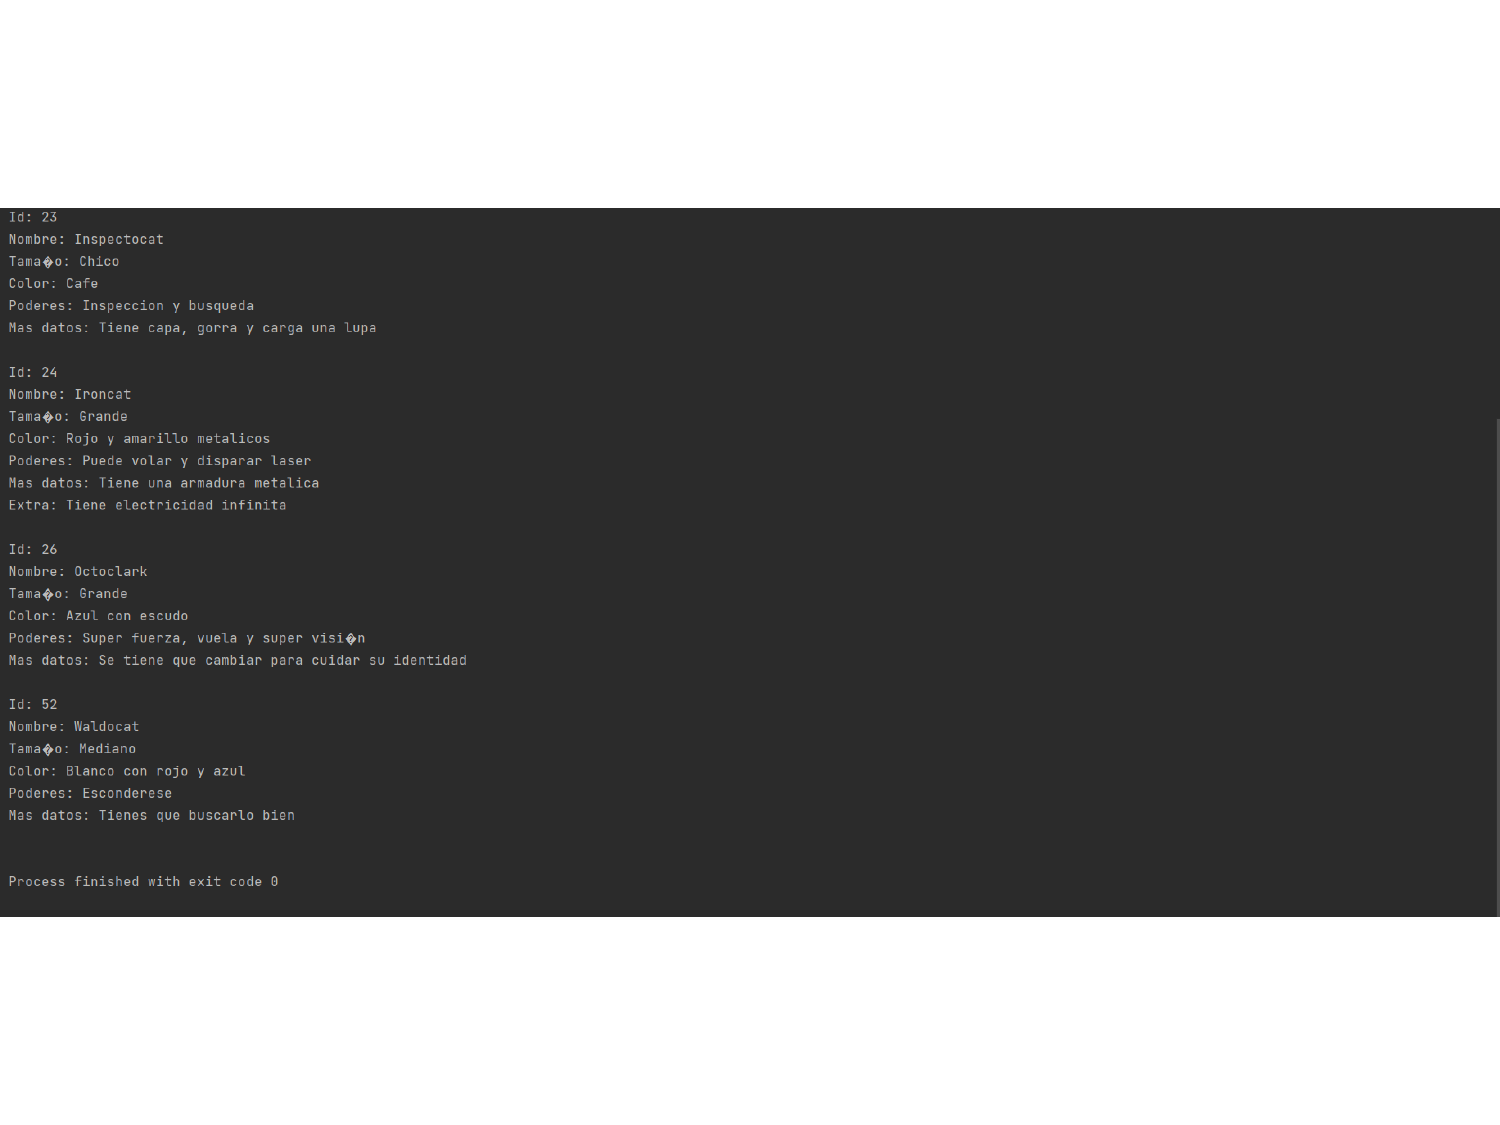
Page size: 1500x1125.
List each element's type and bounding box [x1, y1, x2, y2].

picture [0, 208, 1500, 917]
